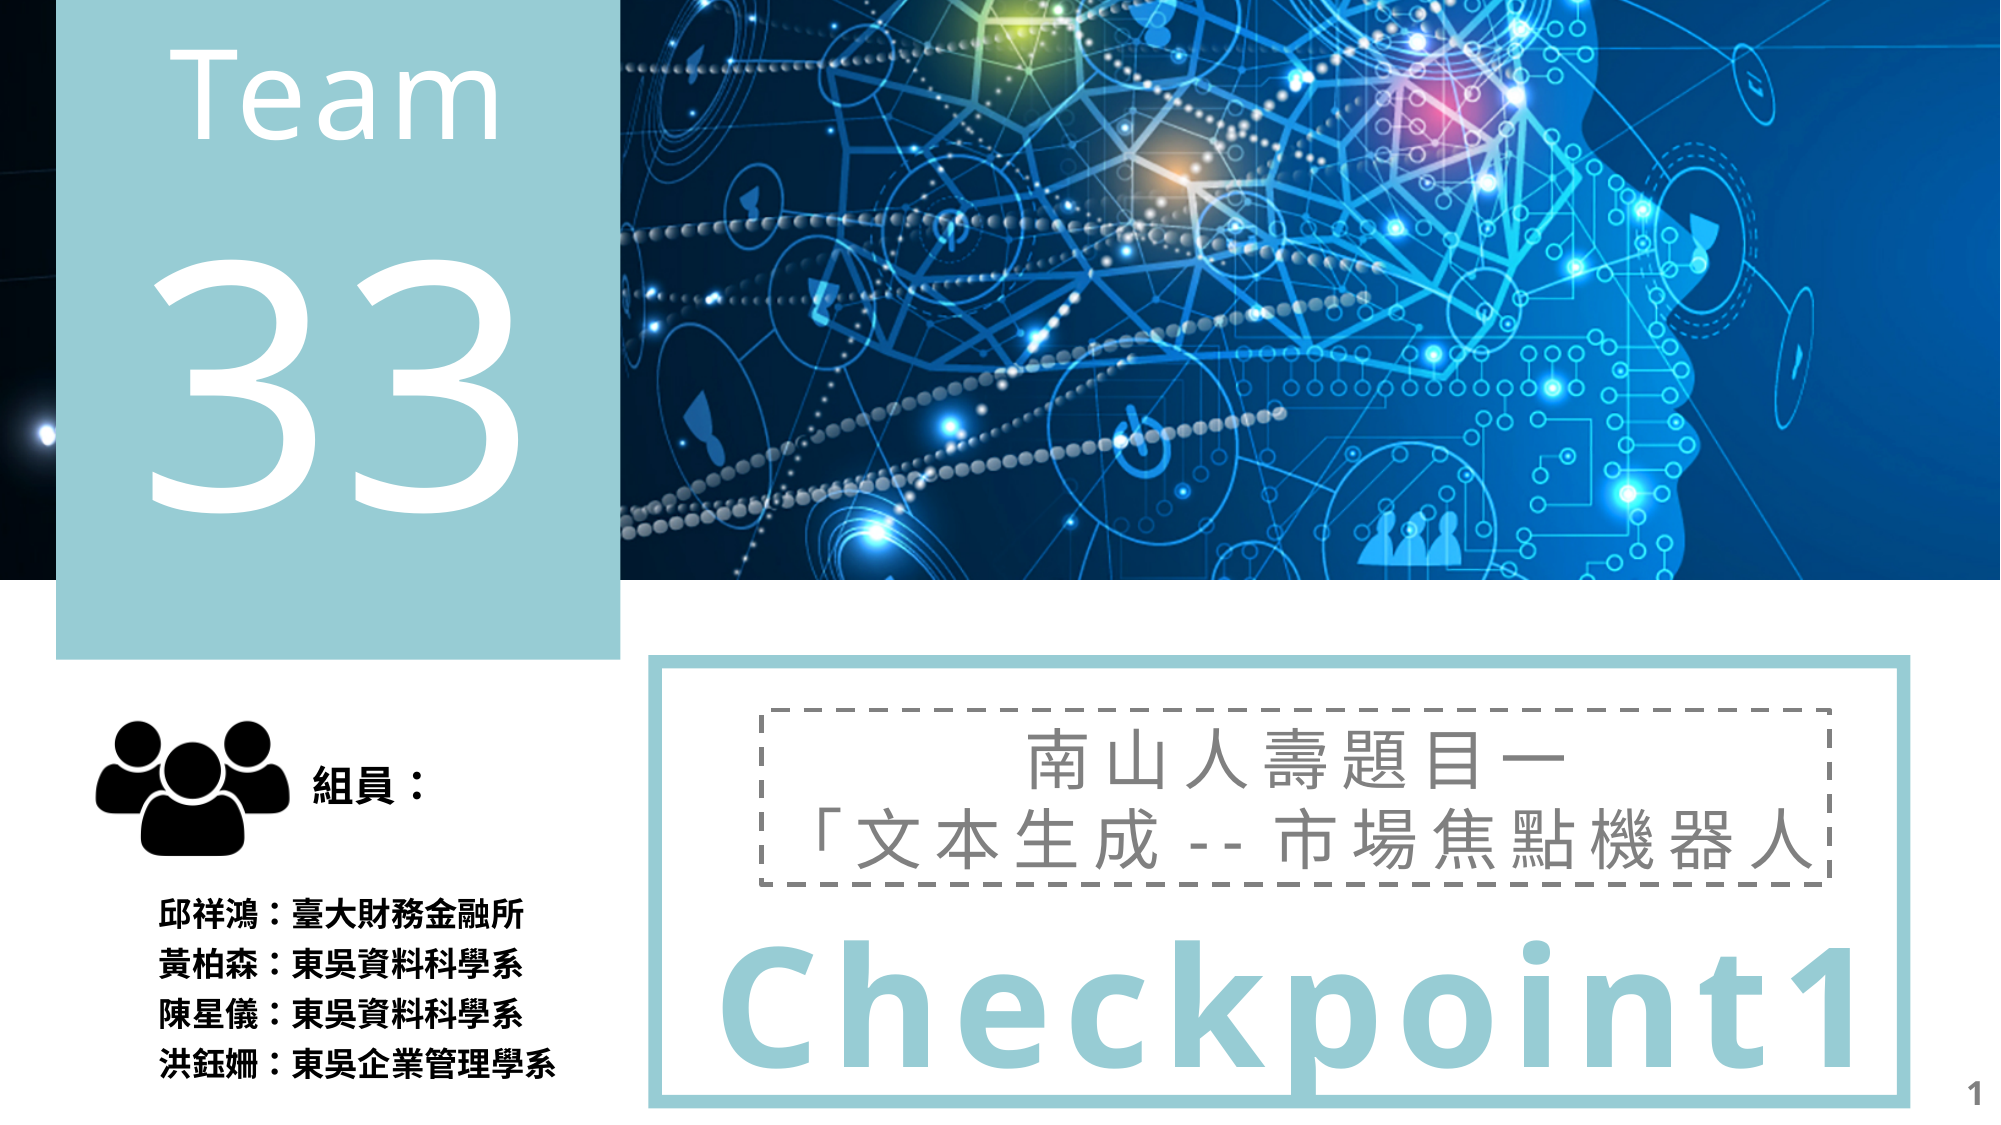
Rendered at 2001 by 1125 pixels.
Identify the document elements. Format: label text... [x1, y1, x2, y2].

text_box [90, 675, 648, 1088]
picture [1661, 573, 1669, 580]
picture [1661, 539, 1669, 551]
picture [0, 0, 56, 580]
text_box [648, 655, 1911, 1111]
picture [621, 0, 2000, 580]
picture [1607, 558, 1621, 568]
text_box 1 [1549, 1065, 2000, 1125]
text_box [56, 0, 621, 660]
